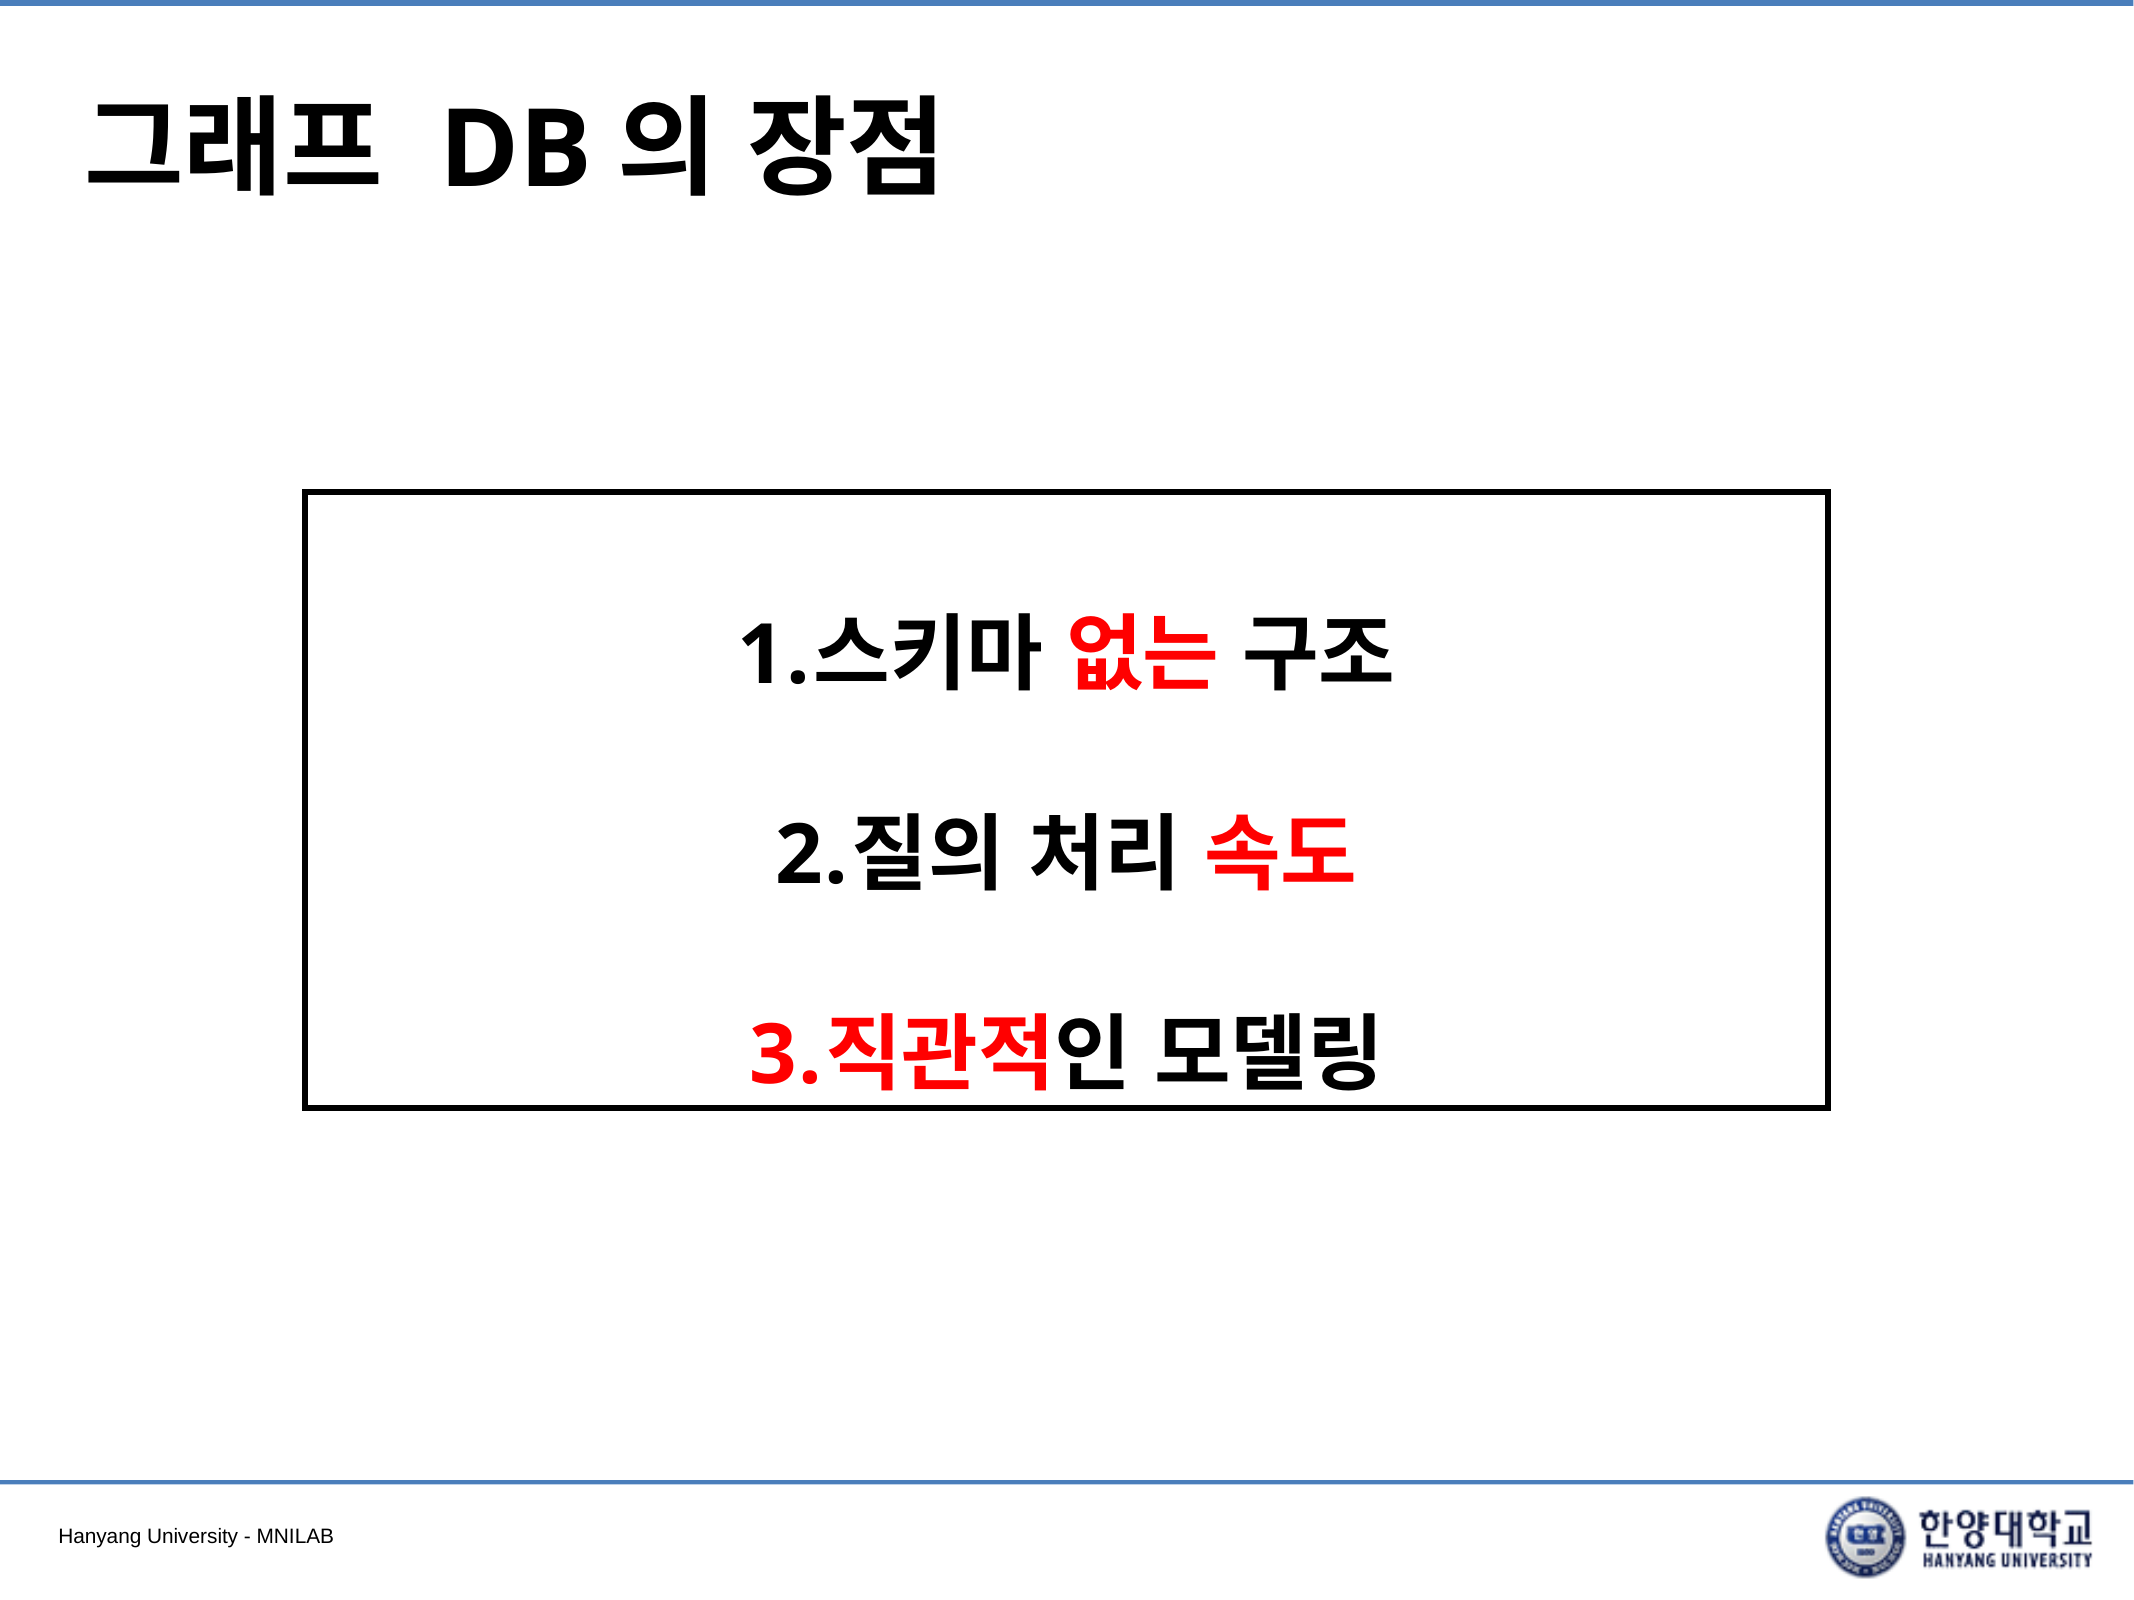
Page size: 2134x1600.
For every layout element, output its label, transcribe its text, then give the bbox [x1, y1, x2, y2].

text_box 스키마 없는 구조 질의 처리 속도 직관적인 모델링 [305, 491, 1829, 1109]
title 그래프 DB의 장점 [75, 41, 2058, 245]
picture [1797, 1495, 2128, 1581]
